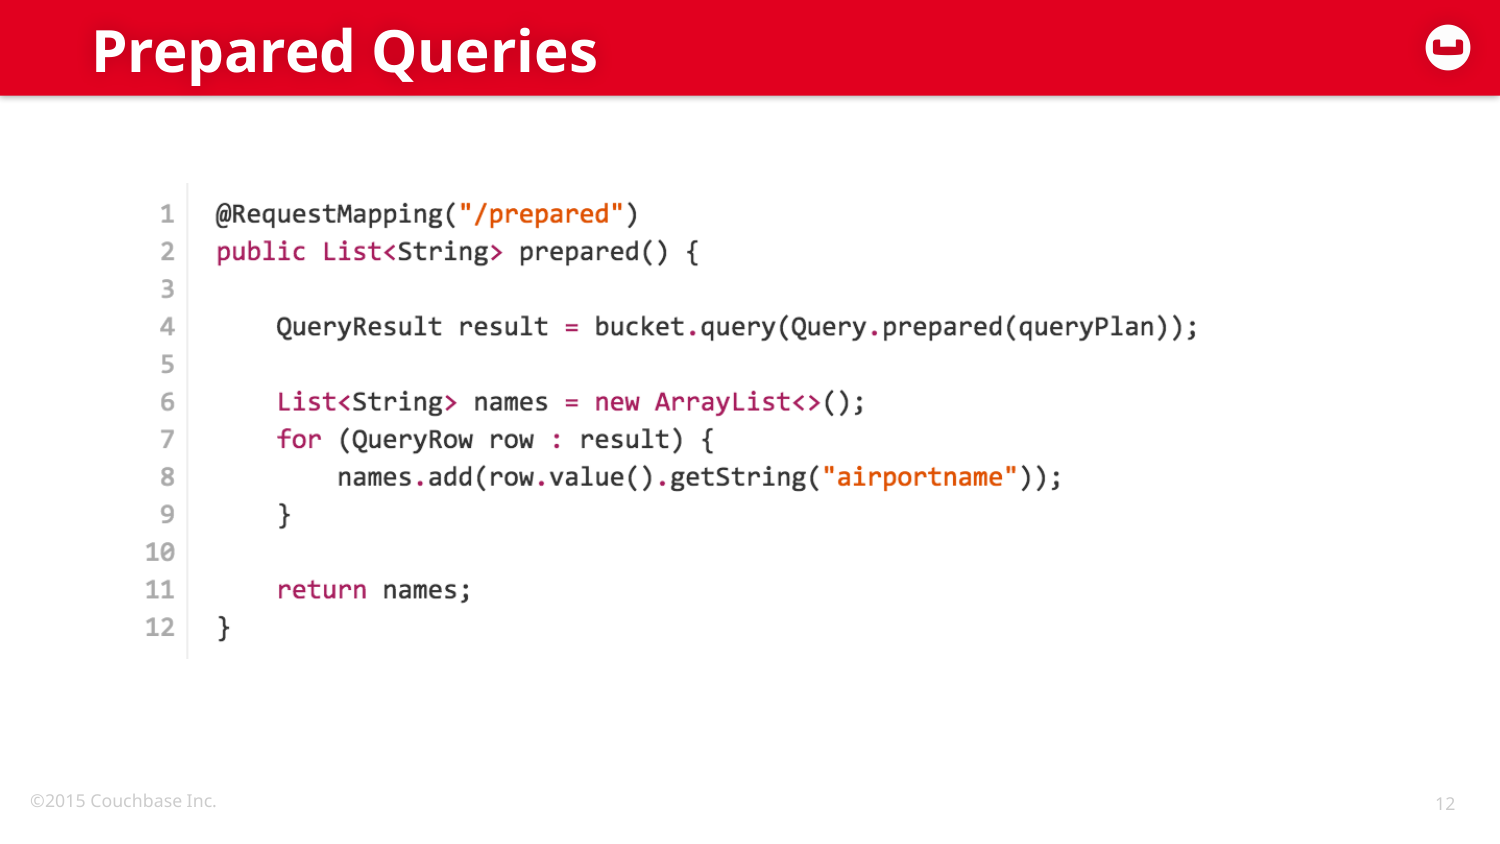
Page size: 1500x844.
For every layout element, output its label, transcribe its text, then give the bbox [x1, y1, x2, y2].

picture [1425, 24, 1471, 71]
picture [130, 183, 1315, 659]
title Prepared Queries [76, 3, 1389, 92]
